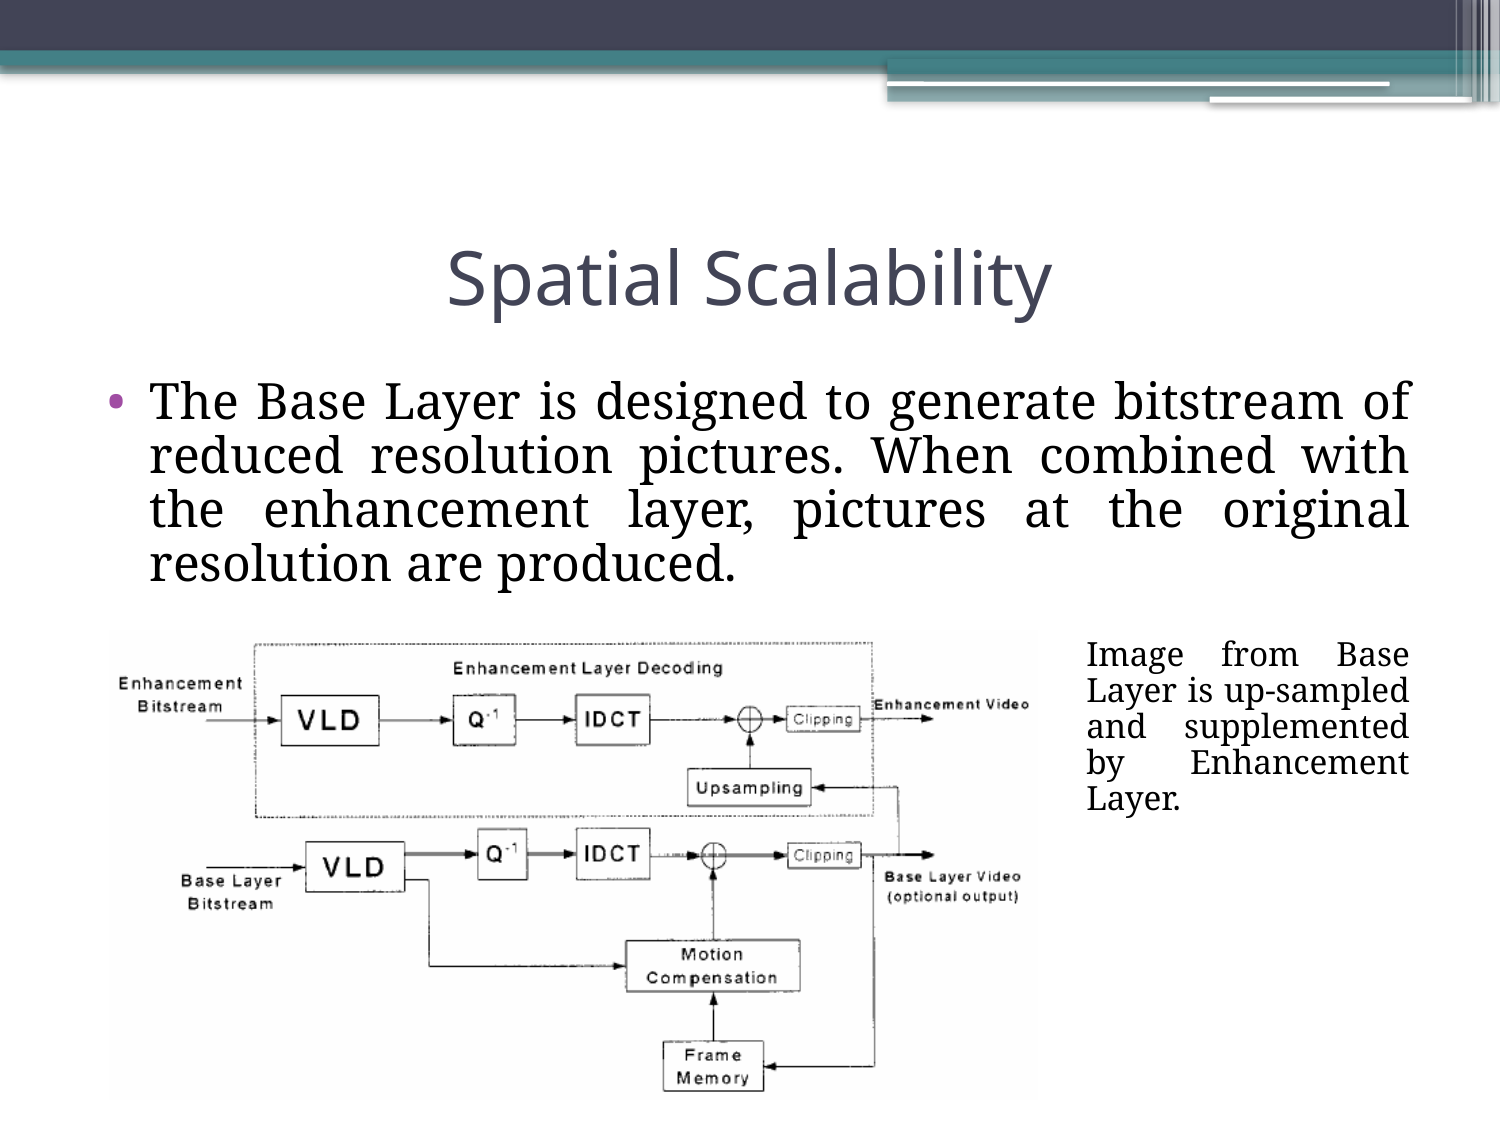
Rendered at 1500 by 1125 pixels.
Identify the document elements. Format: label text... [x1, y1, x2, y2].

title Spatial Scalability [75, 187, 1425, 363]
list The Base Layer is designed to generate bitstream of reduced resolution pictures. When combined with the enhancement layer, pictures at the original resolution are produced. [75, 368, 1425, 1100]
picture [108, 630, 1038, 1101]
text_box Image from Base Layer is up-sampled and supplemented by Enhancement Layer. [1071, 630, 1425, 825]
